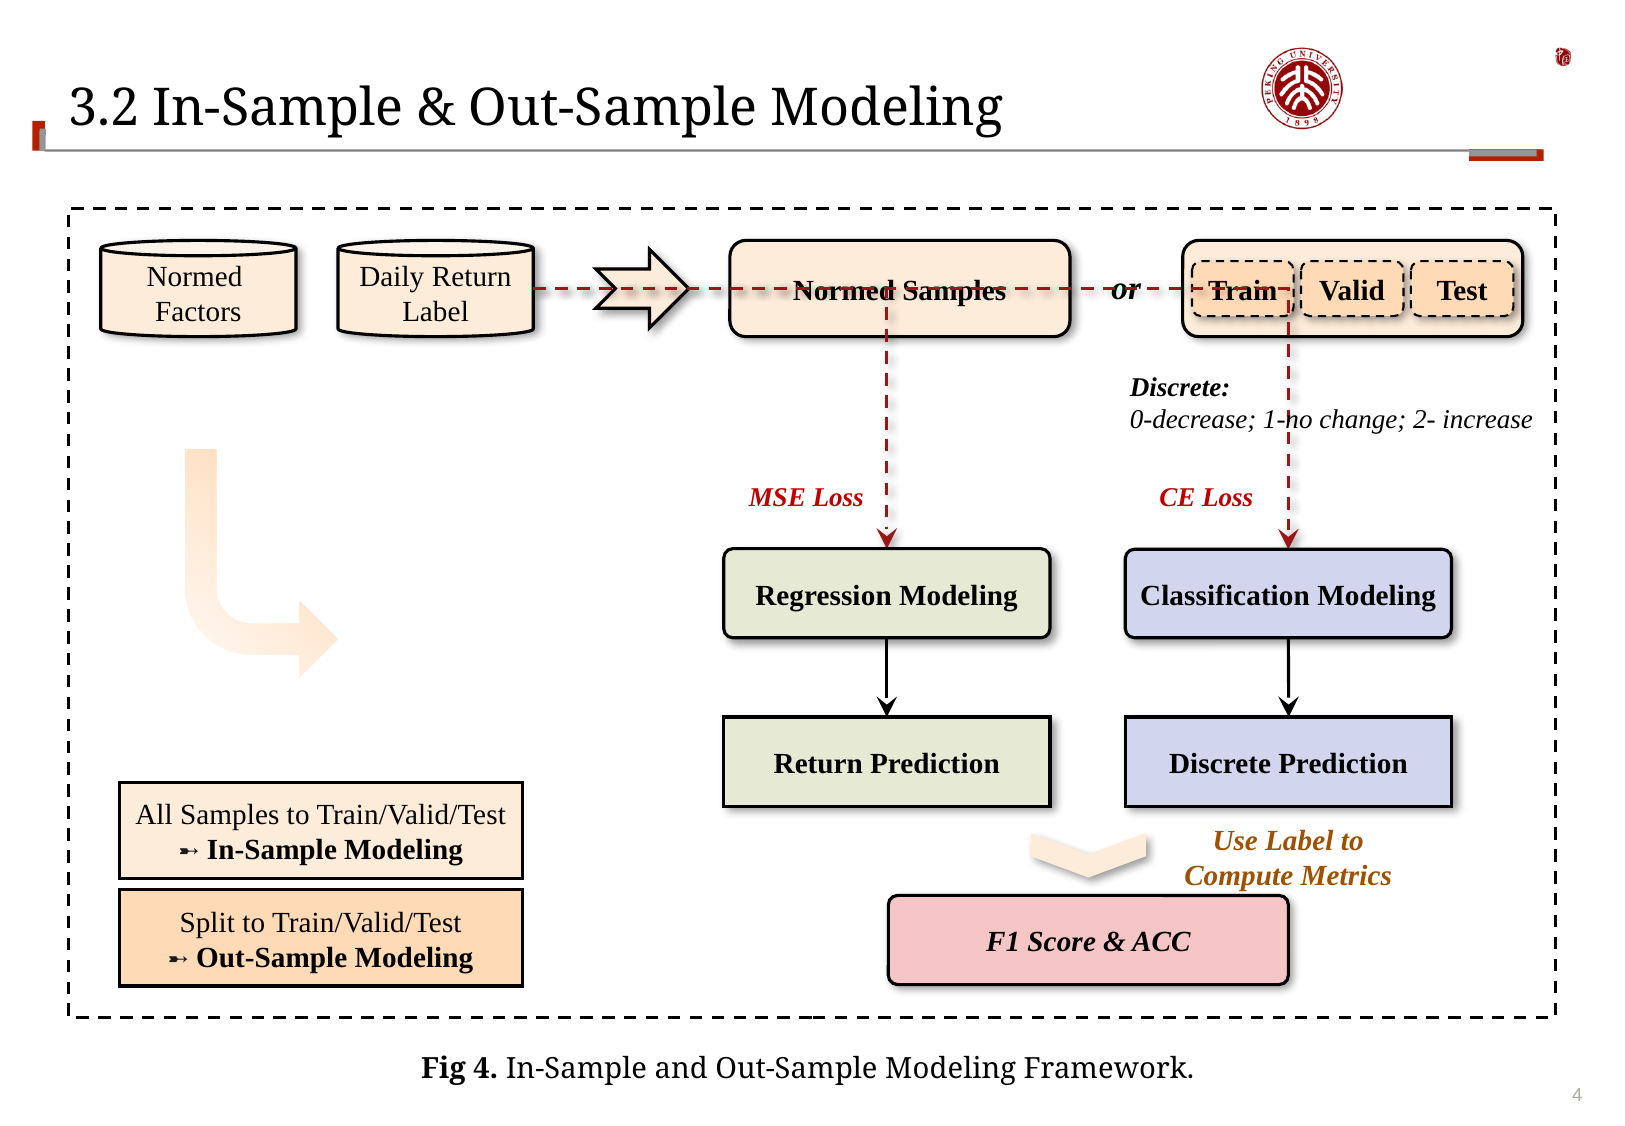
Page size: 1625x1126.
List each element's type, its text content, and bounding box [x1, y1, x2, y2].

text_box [67, 207, 1556, 1018]
title 3.2 In-Sample & Out-Sample Modeling [67, 60, 1256, 150]
picture [1259, 31, 1581, 141]
text_box Fig 4. In-Sample and Out-Sample Modeling Framework. [267, 1049, 1356, 1085]
